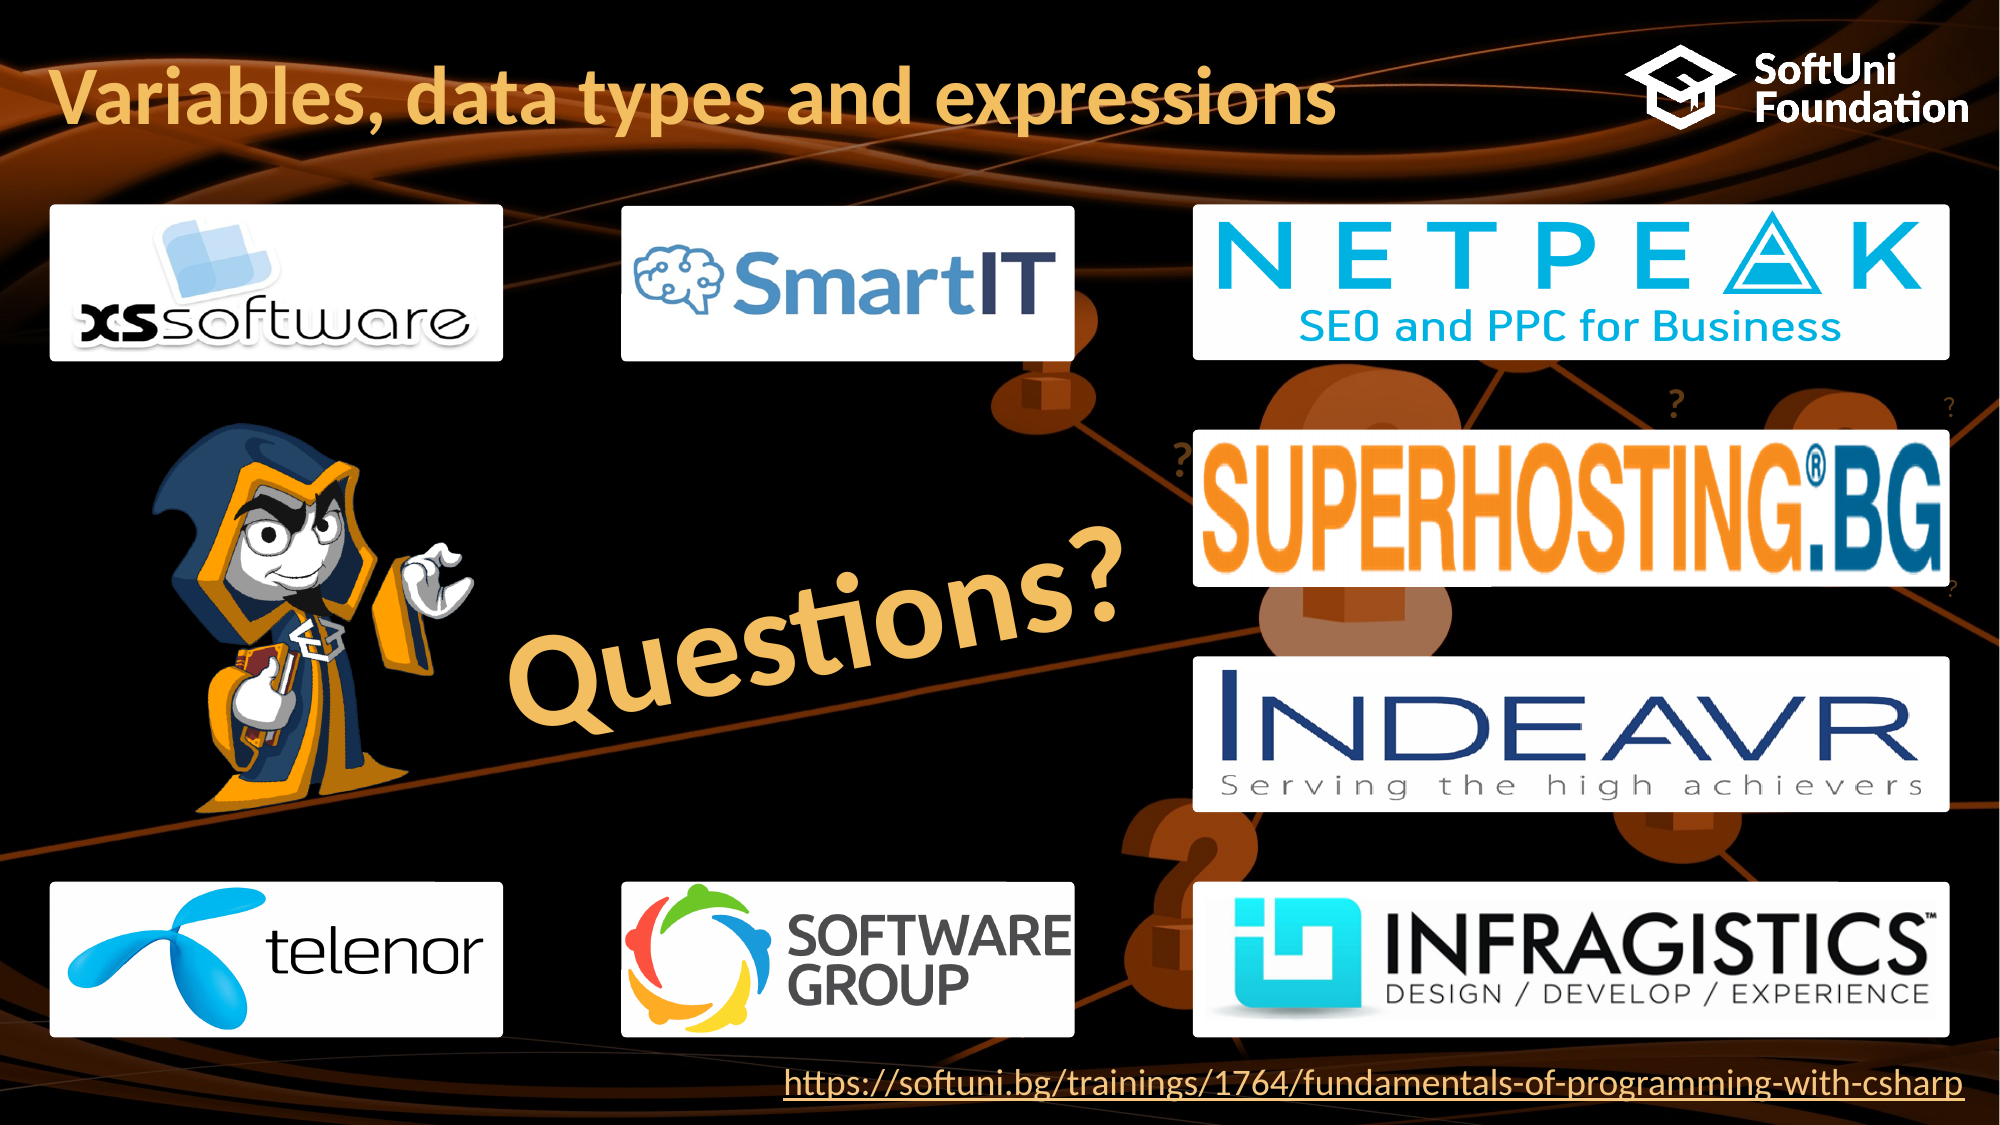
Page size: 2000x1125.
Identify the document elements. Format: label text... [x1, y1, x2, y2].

list https://softuni.bg/trainings/1764/fundamentals-of-programming-with-csharp [250, 1050, 1971, 1110]
picture [0, 0, 2000, 1125]
title Variables, data types and expressions [30, 6, 1602, 189]
